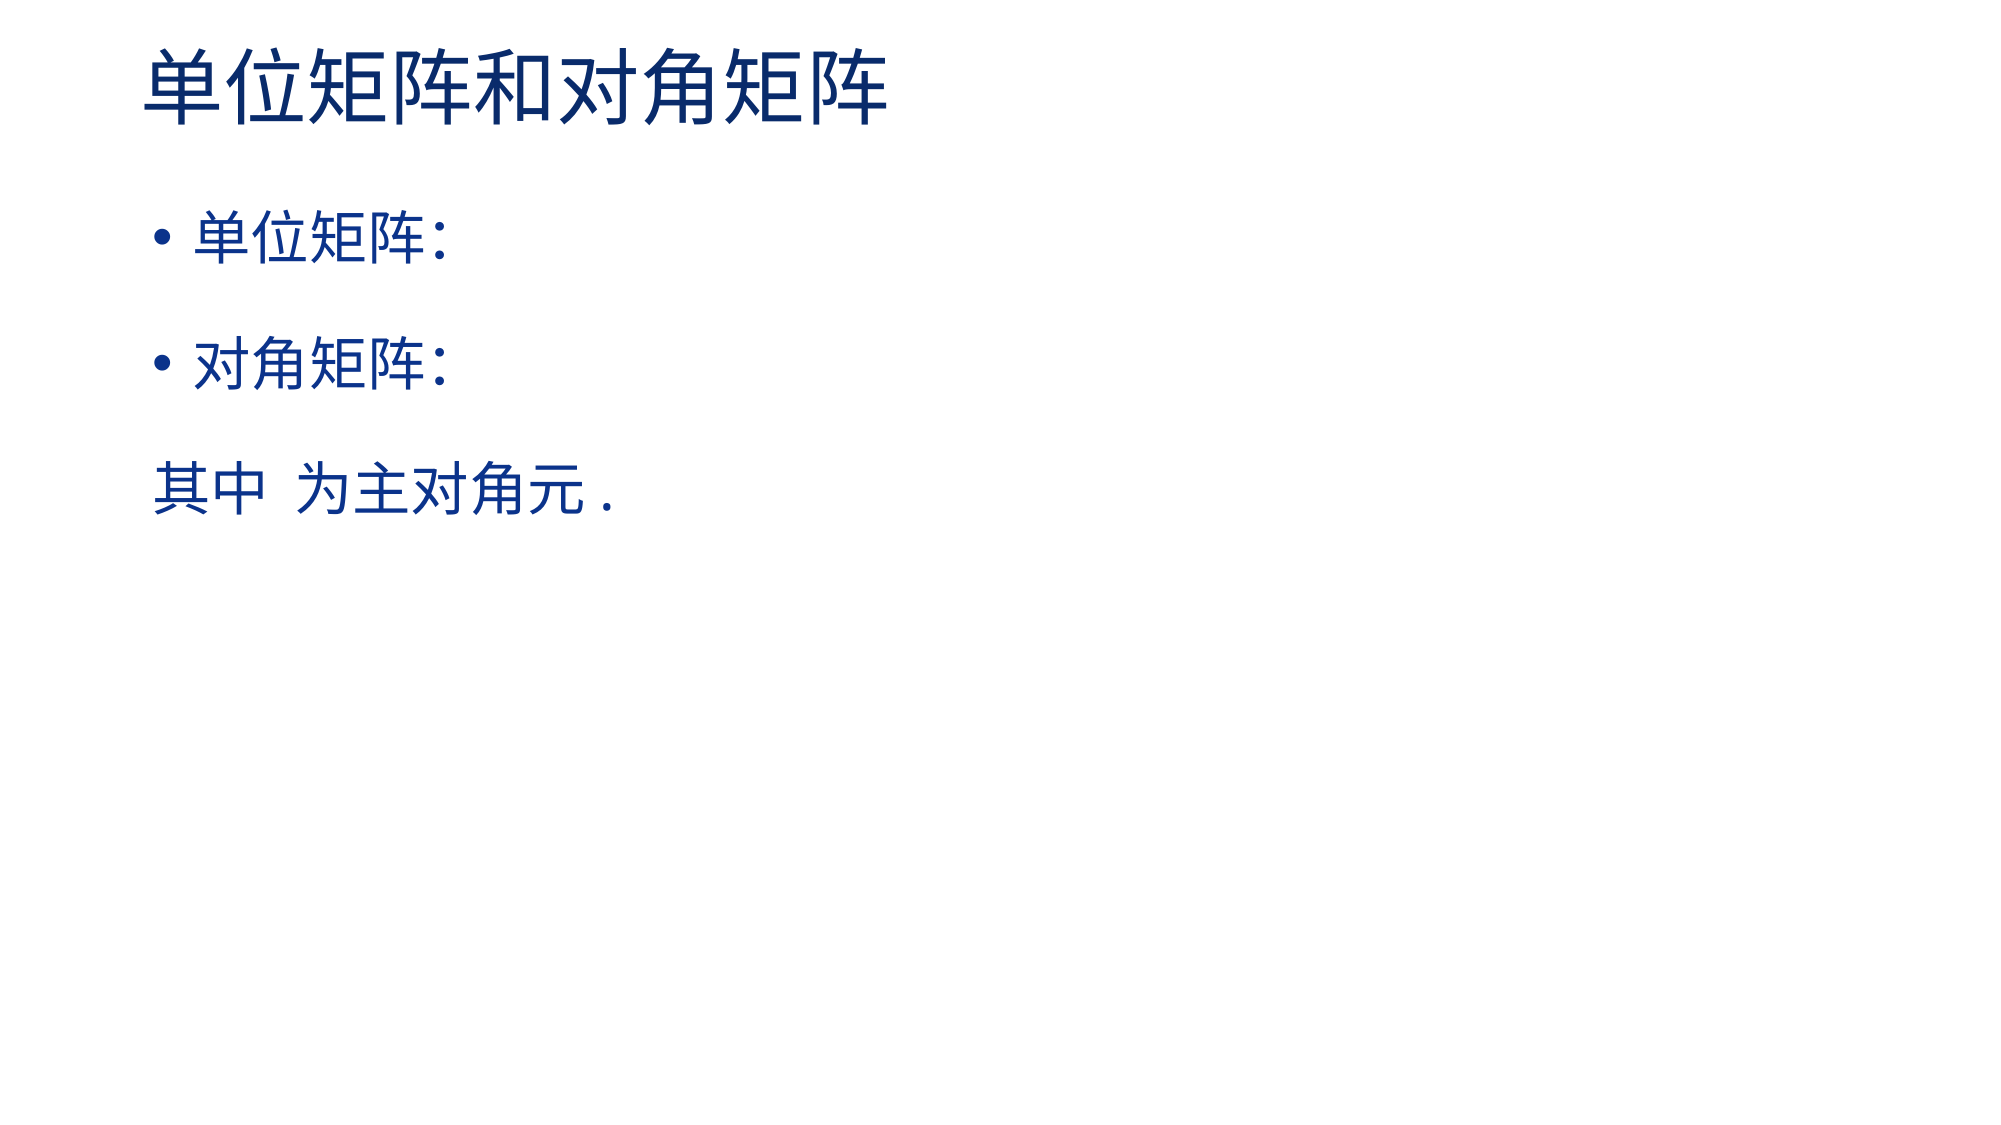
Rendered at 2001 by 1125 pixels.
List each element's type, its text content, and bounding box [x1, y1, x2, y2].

text_box 单位矩阵和对角矩阵 [125, 28, 1662, 144]
